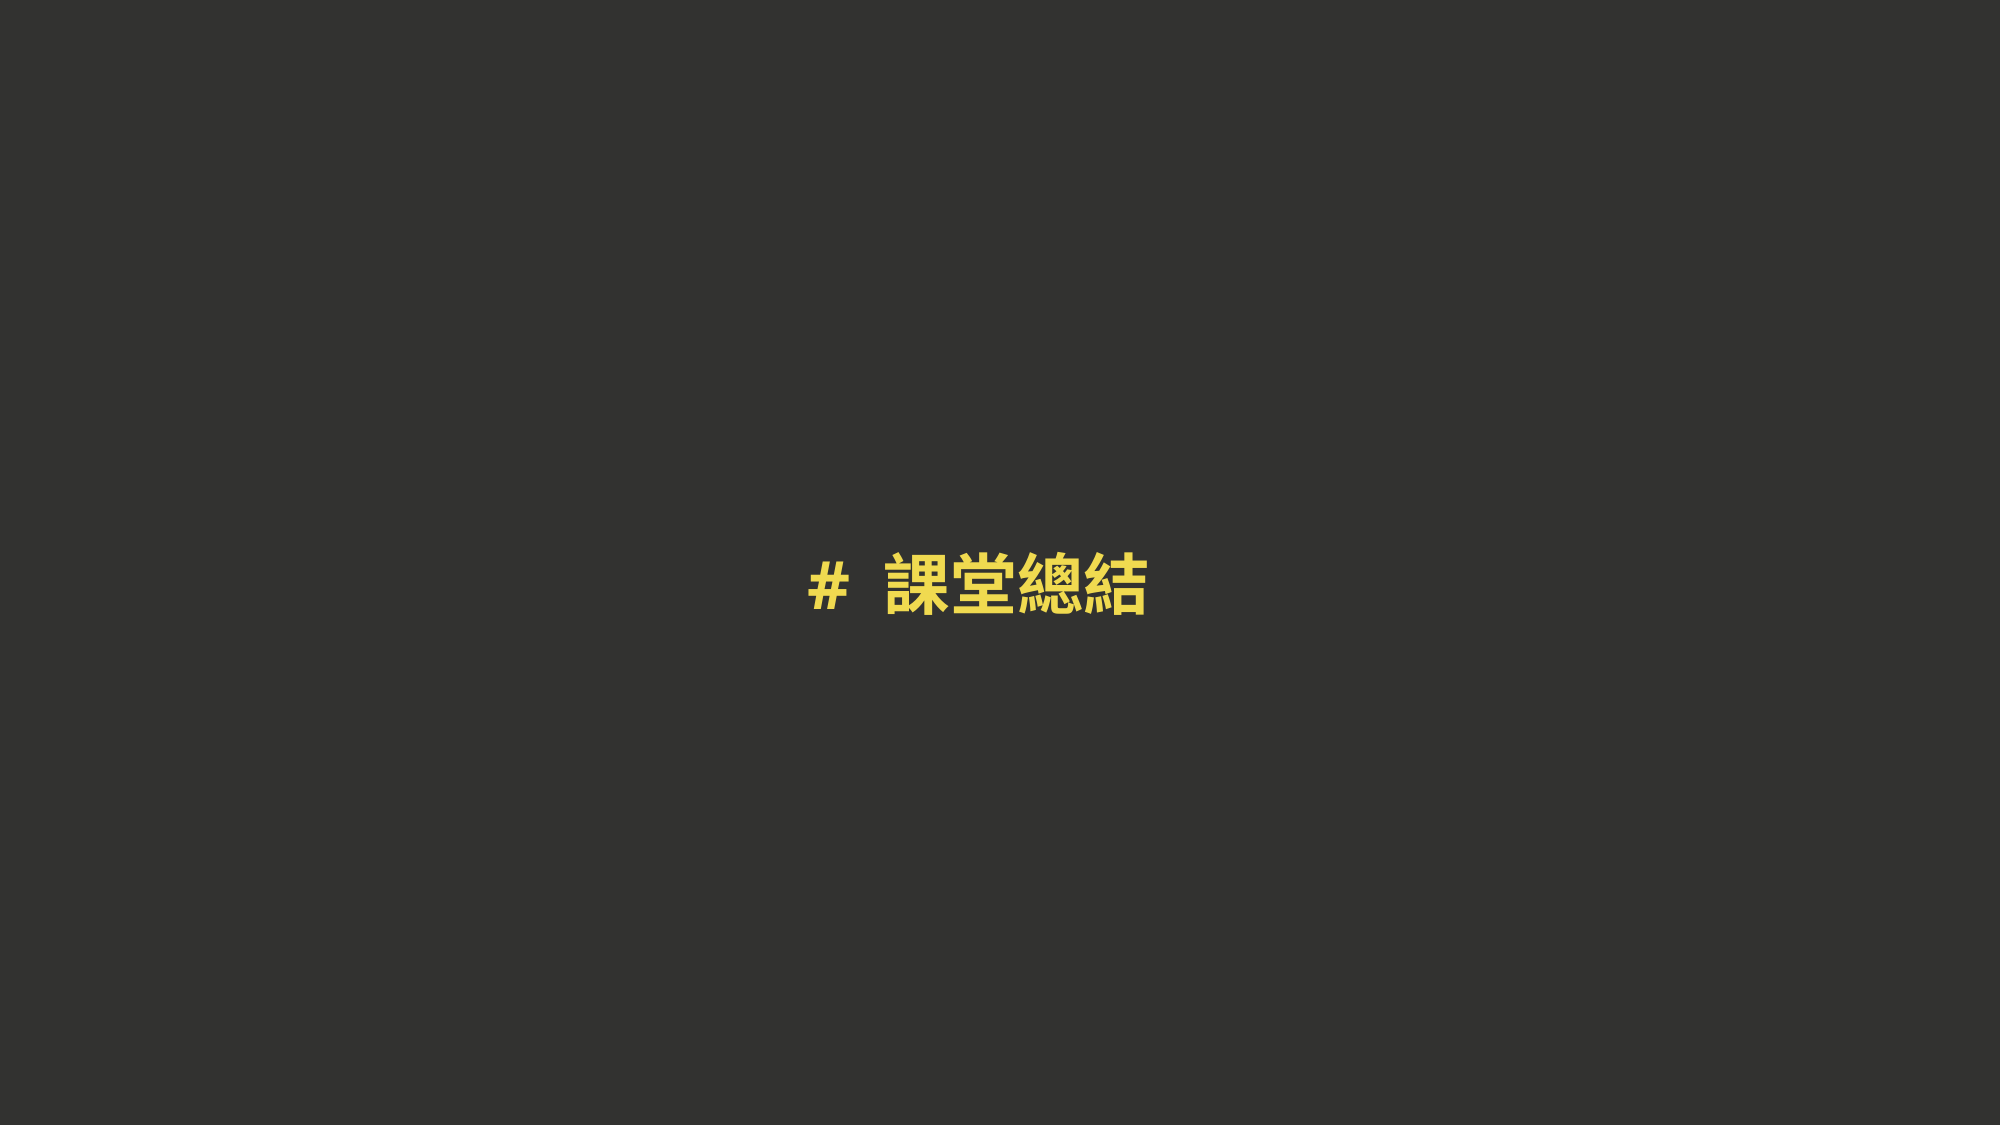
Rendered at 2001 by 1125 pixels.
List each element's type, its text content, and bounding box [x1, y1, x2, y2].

title # 課堂總結 [688, 490, 1270, 686]
